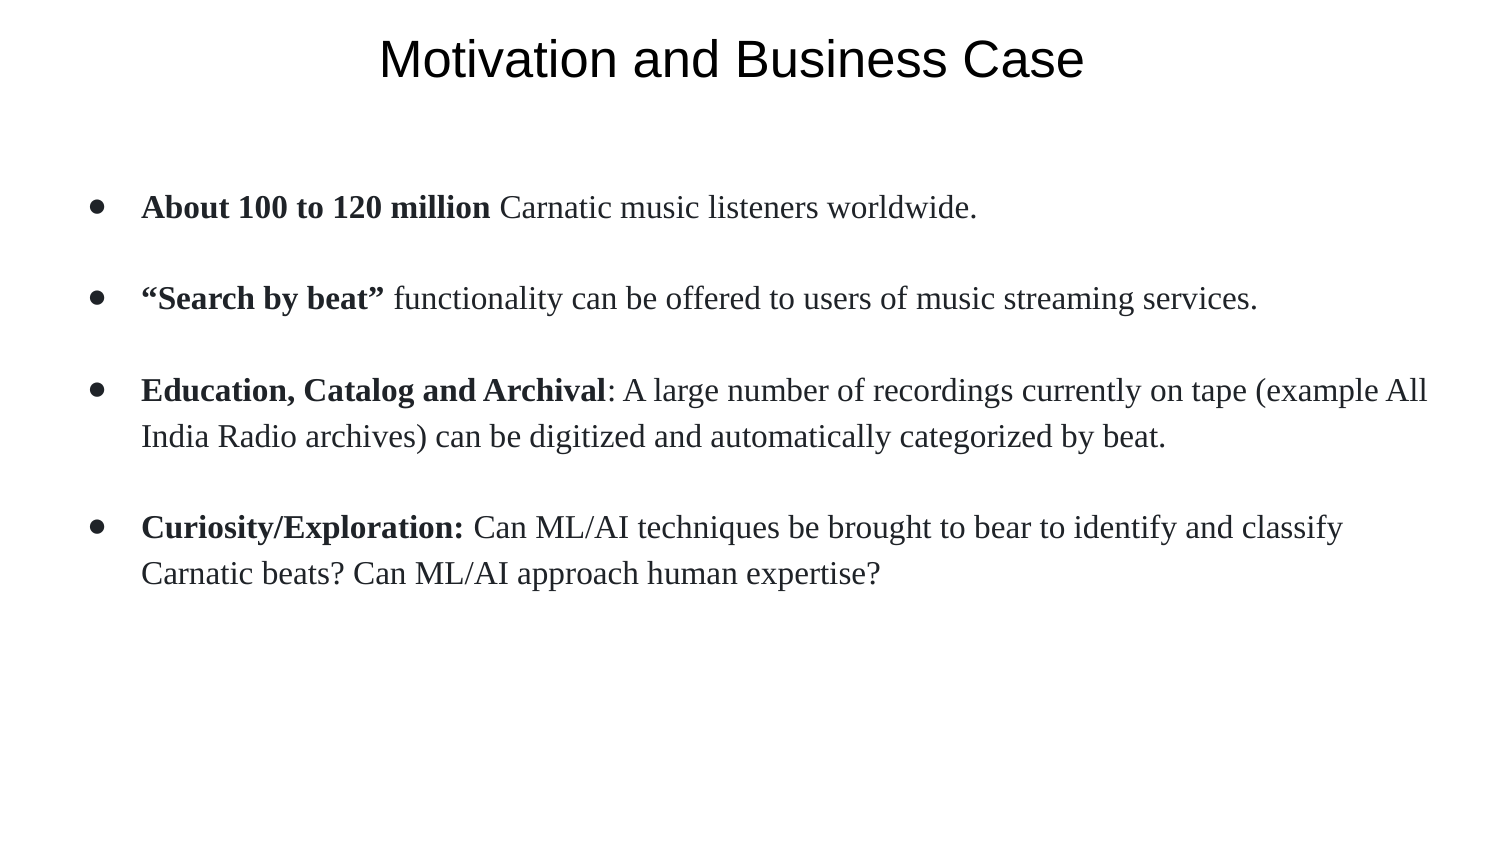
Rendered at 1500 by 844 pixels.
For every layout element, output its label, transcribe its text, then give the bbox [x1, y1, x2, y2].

title Motivation and Business Case [363, 10, 1123, 105]
list About 100 to 120 million Carnatic music listeners worldwide. “Search by beat” functionality can be offered to users of music streaming services. Education, Catalog and Archival: A large number of recordings currently on tape (example All India Radio archives) can be digitized and automatically categorized by beat. Curiosity/Exploration: Can ML/AI techniques be brought to bear to identify and classify Carnatic beats? Can ML/AI approach human expertise? [51, 123, 1449, 642]
